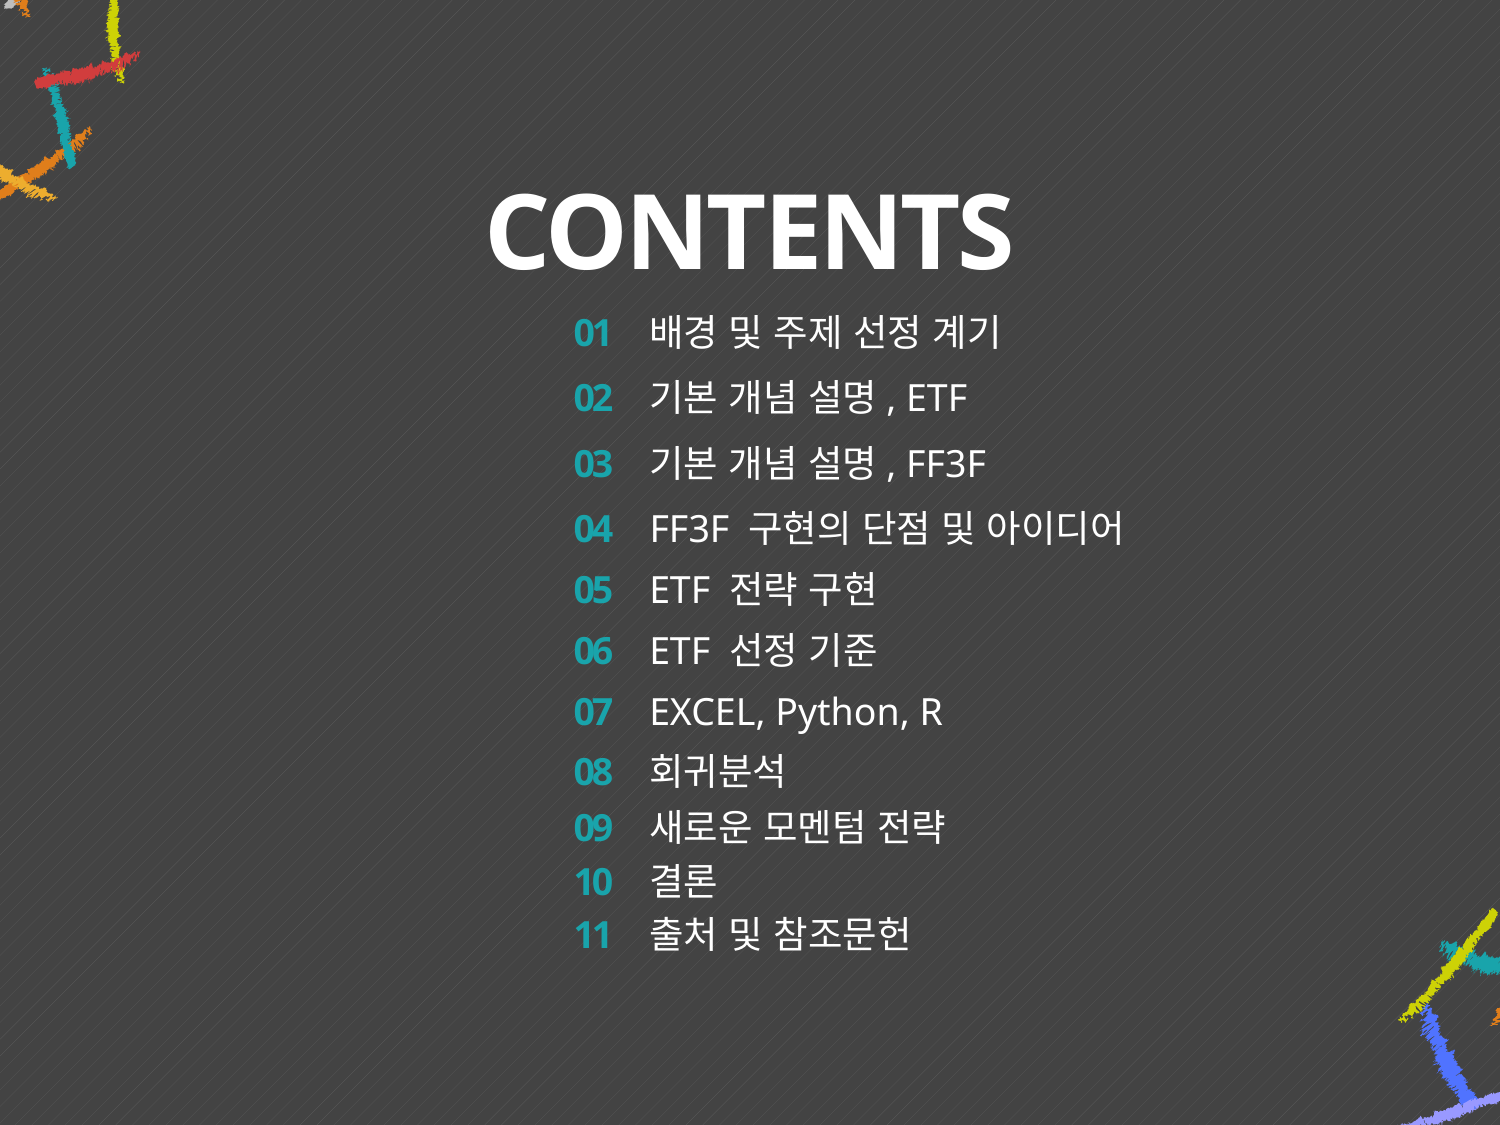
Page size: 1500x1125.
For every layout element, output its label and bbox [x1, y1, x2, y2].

text_box [407, 172, 1252, 964]
